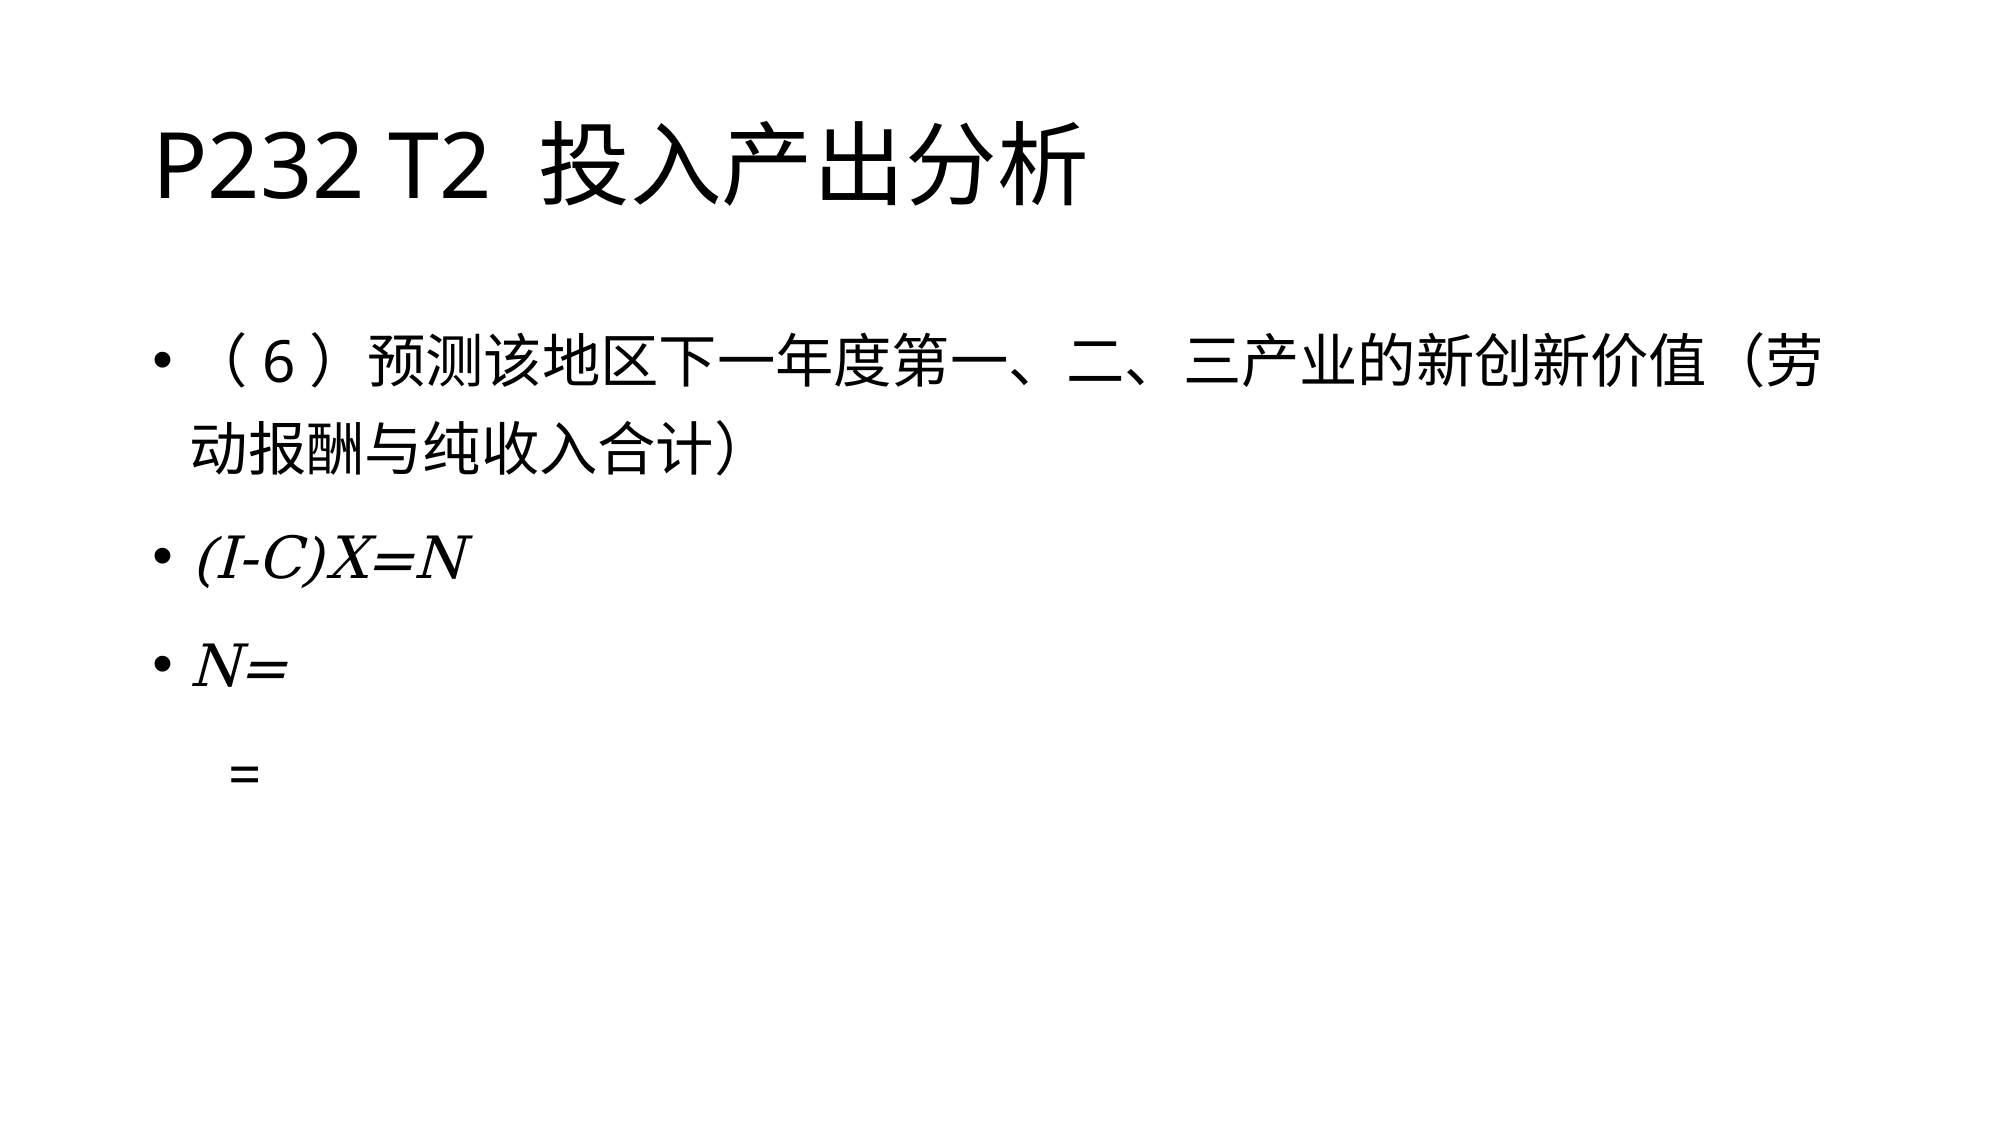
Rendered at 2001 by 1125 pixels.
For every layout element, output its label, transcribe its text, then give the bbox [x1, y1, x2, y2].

title P232 T2 投入产出分析 [137, 59, 1863, 278]
